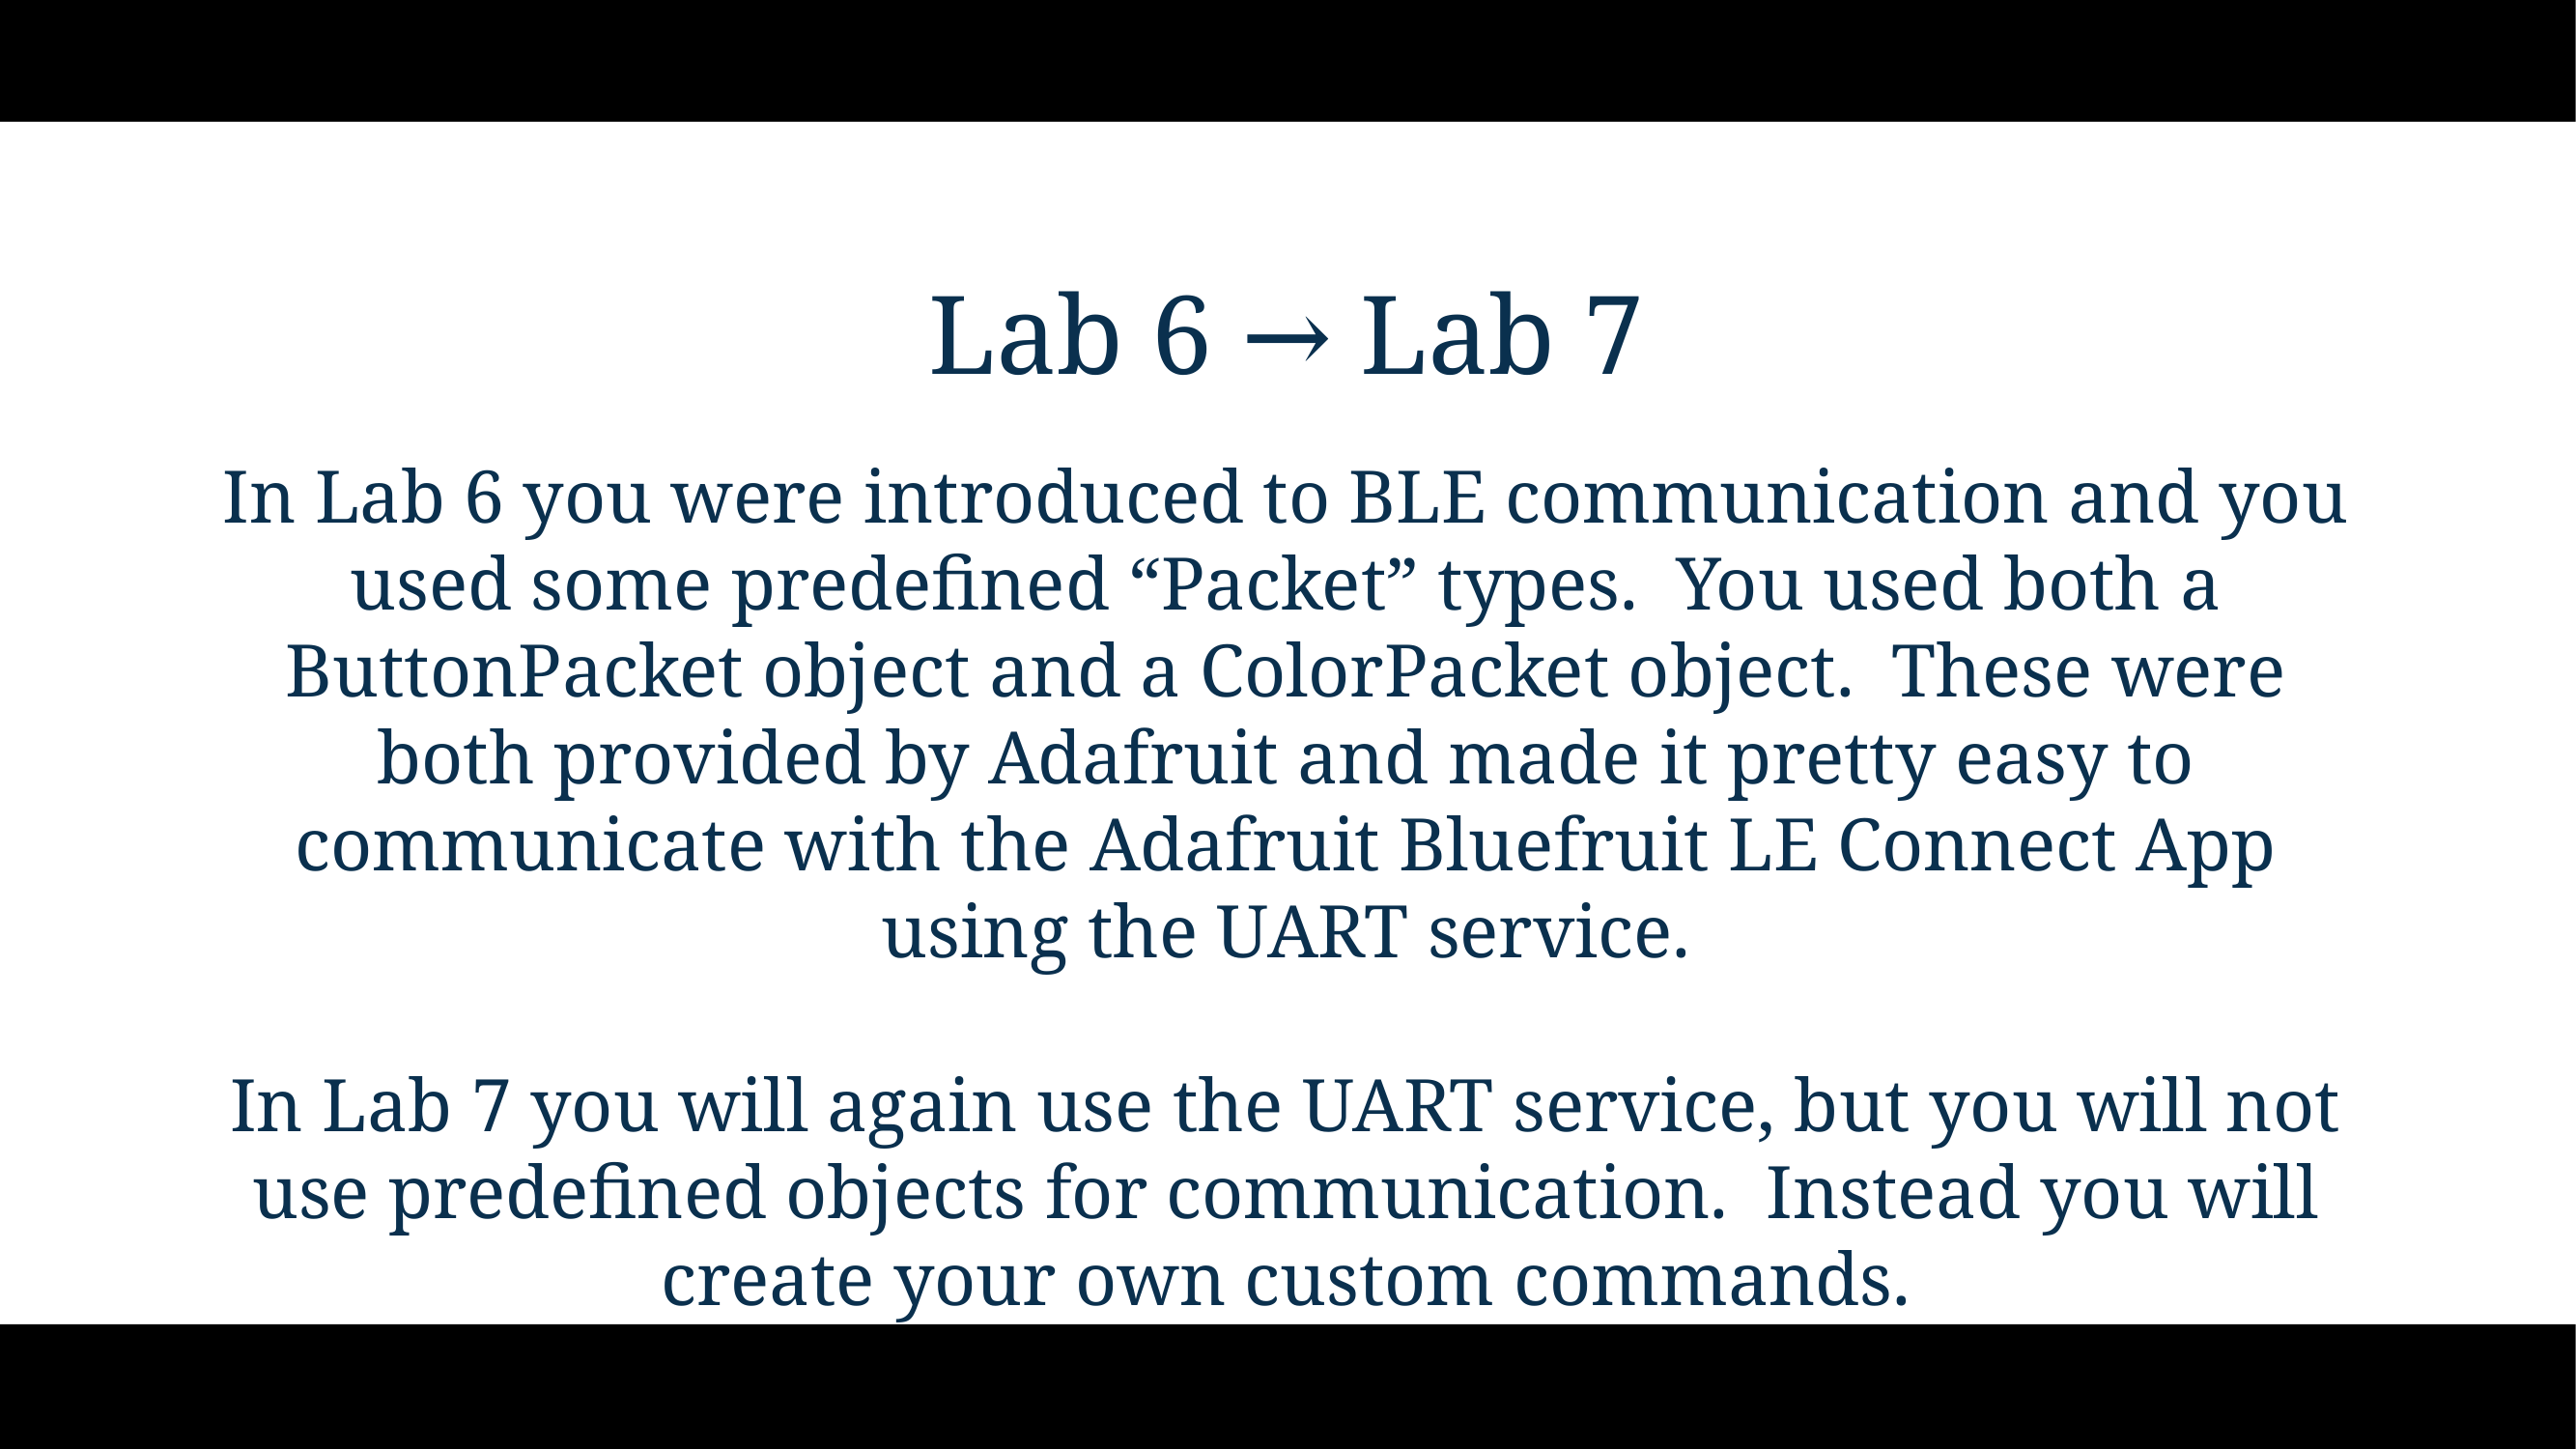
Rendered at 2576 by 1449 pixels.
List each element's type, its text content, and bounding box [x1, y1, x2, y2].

title Lab 6 → Lab 7 [183, 243, 2391, 411]
list In Lab 6 you were introduced to BLE communication and you used some predefined “Packet” types. You used both a ButtonPacket object and a ColorPacket object. These were both provided by Adafruit and made it pretty easy to communicate with the Adafruit Bluefruit LE Connect App using the UART service. In Lab 7 you will again use the UART service, but you will not use predefined objects for communication. Instead you will create your own custom commands. [183, 436, 2391, 1293]
